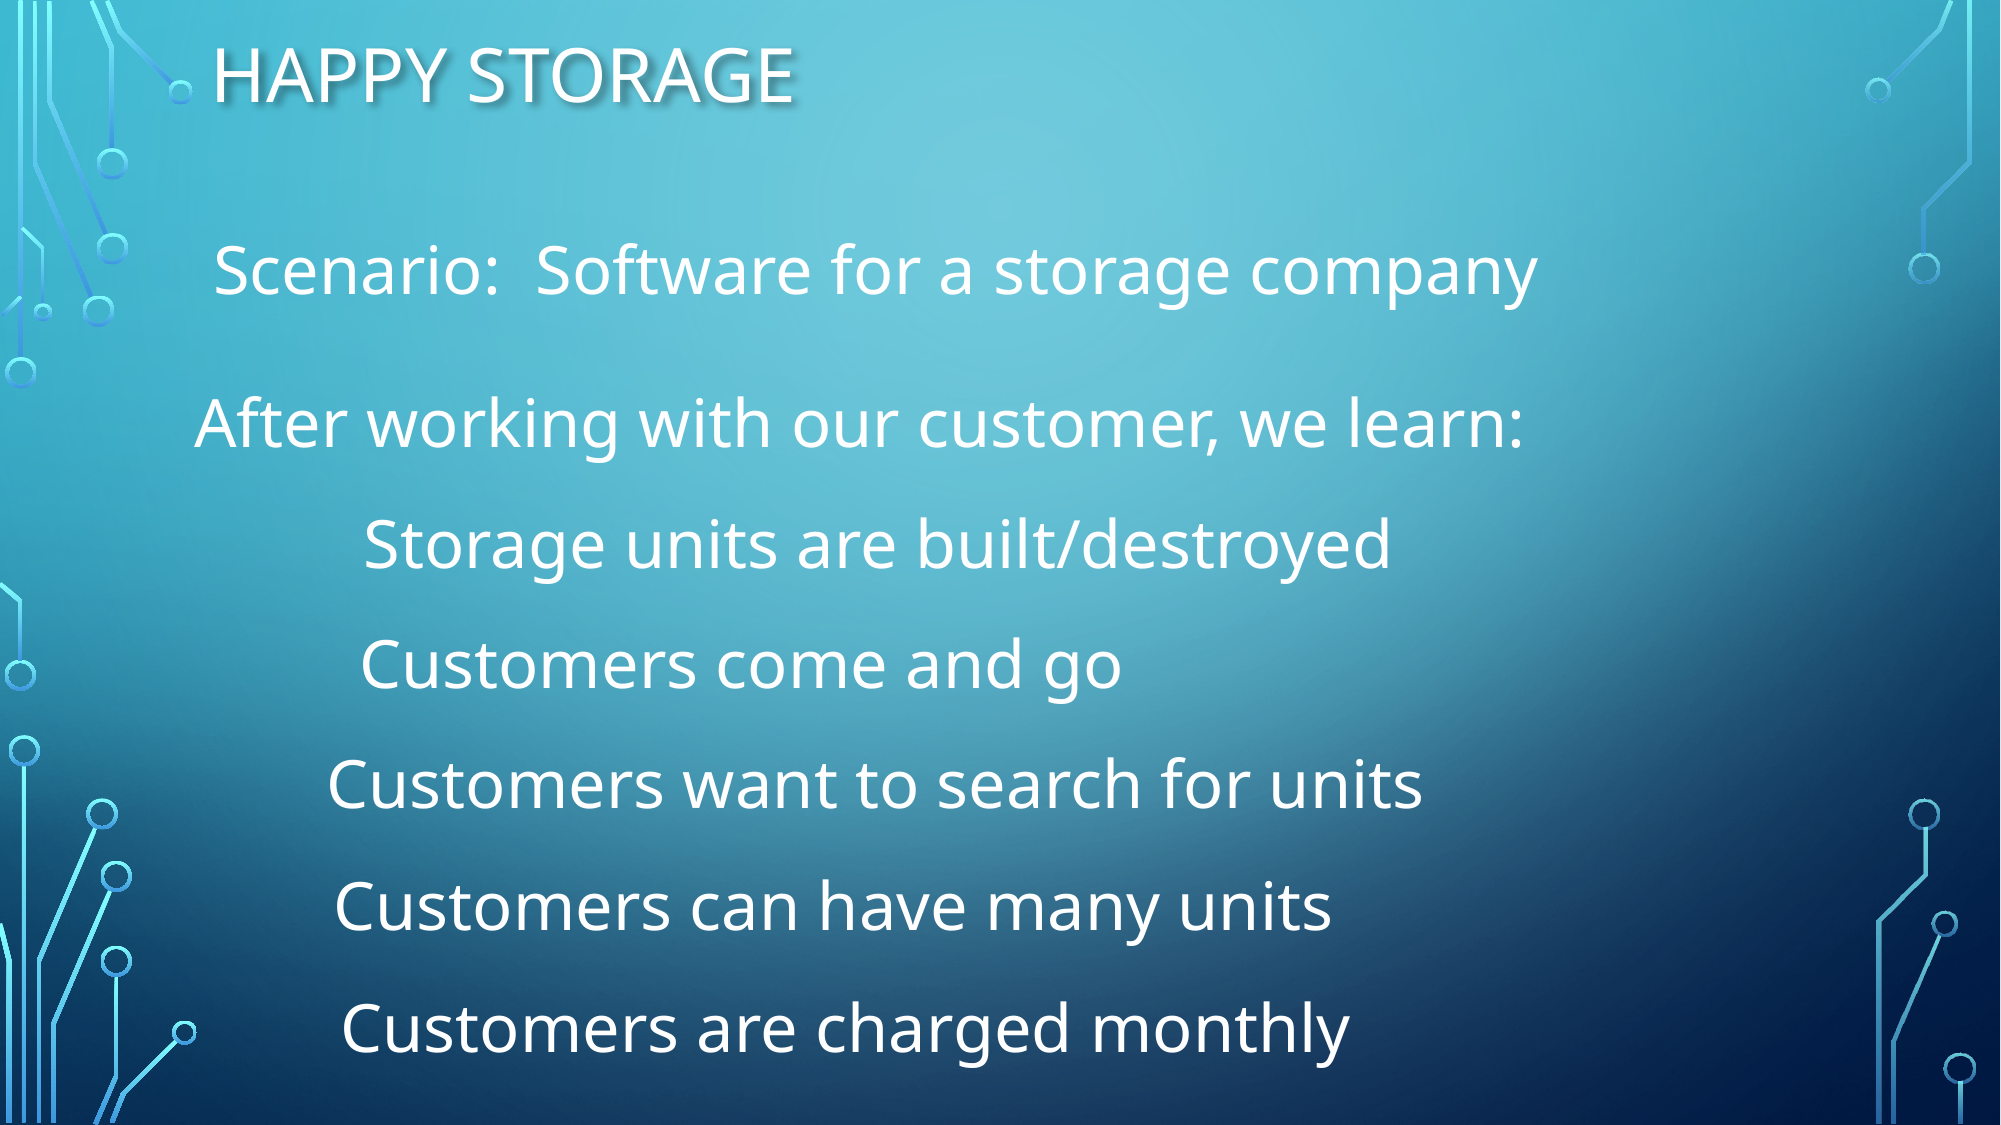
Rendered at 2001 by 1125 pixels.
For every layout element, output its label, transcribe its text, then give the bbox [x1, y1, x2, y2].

text_box Customers can have many units [318, 856, 1350, 952]
text_box Customers want to search for units [311, 734, 1441, 830]
text_box Customers are charged monthly [325, 978, 1367, 1073]
text_box Scenario: Software for a storage company [198, 220, 1555, 316]
text_box Storage units are built/destroyed [348, 494, 1410, 590]
title Happy Storage [195, 24, 1854, 133]
text_box Customers come and go [344, 614, 1140, 710]
text_box After working with our customer, we learn: [179, 373, 1542, 469]
